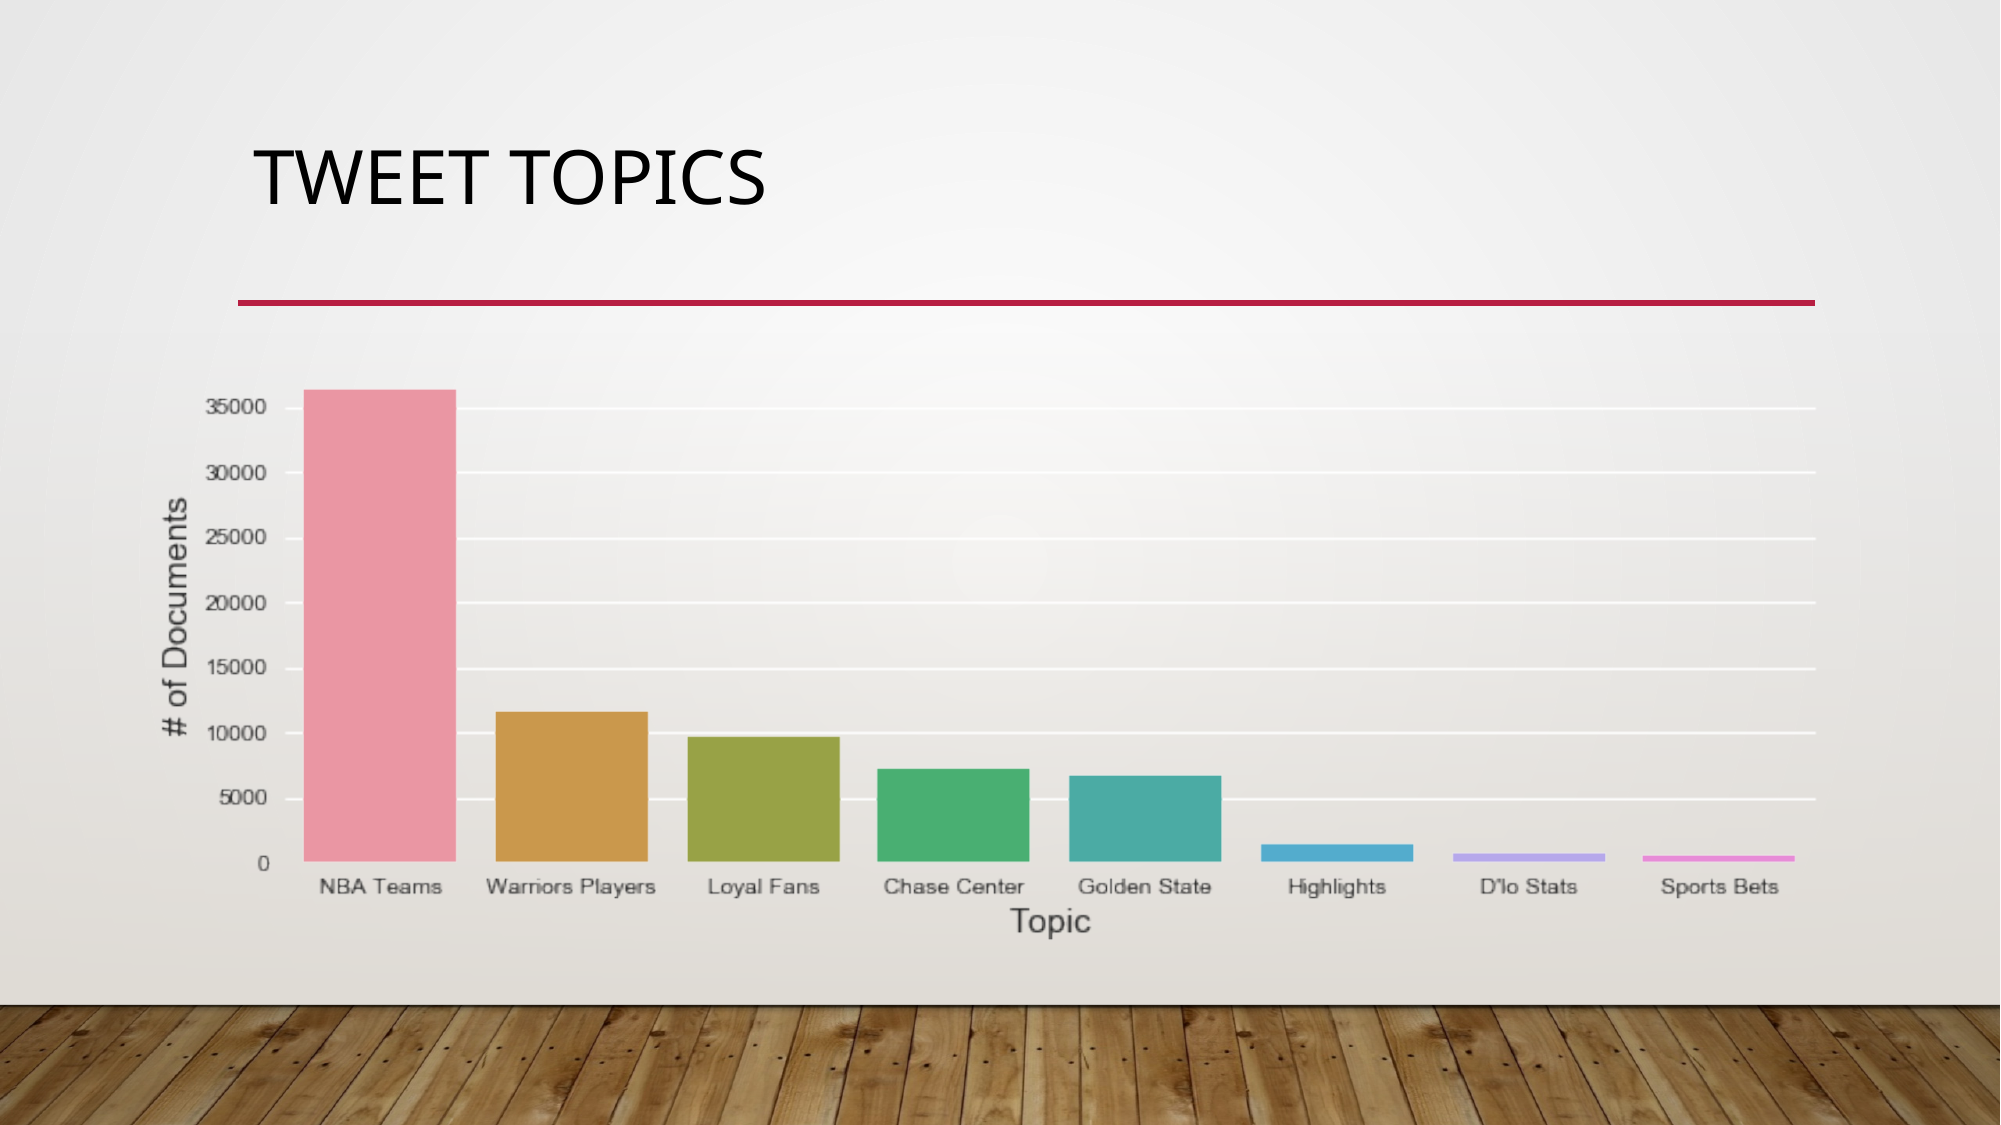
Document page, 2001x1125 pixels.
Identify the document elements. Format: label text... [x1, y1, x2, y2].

picture [0, 1005, 2000, 1125]
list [39, 370, 2000, 945]
title Tweet topics [238, 131, 1814, 305]
